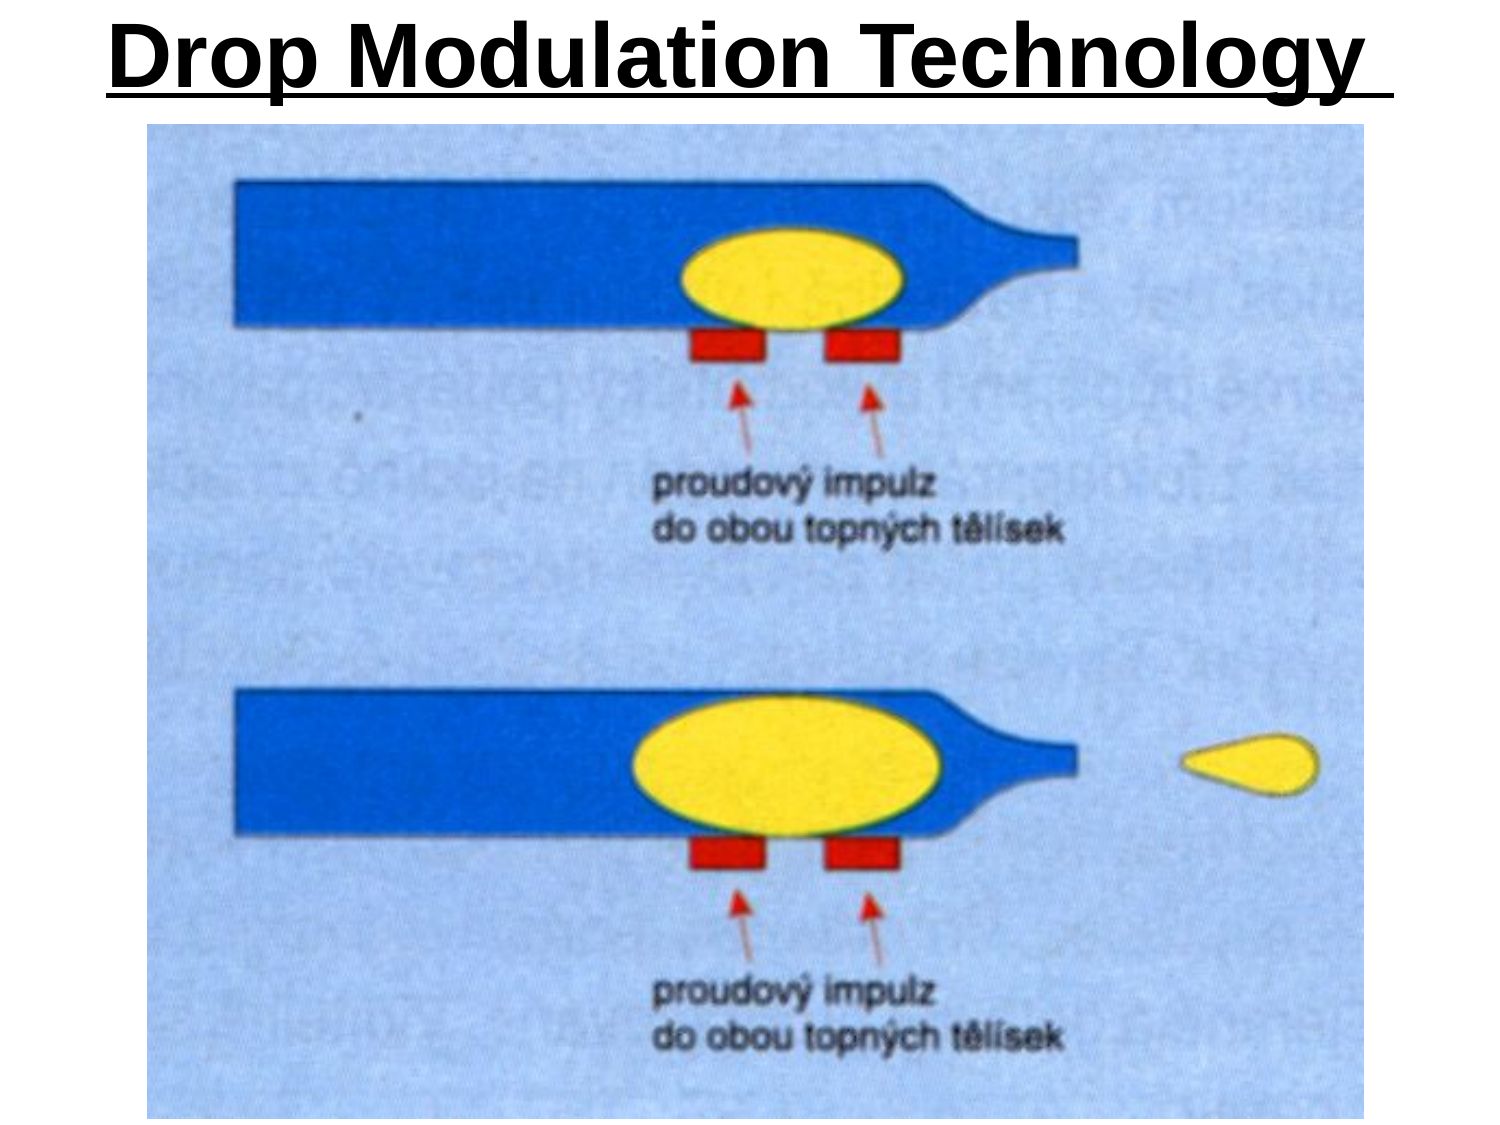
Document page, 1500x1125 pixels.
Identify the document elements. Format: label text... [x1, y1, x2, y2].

title Drop Modulation Technology [0, 0, 1500, 213]
picture [147, 124, 1364, 1119]
